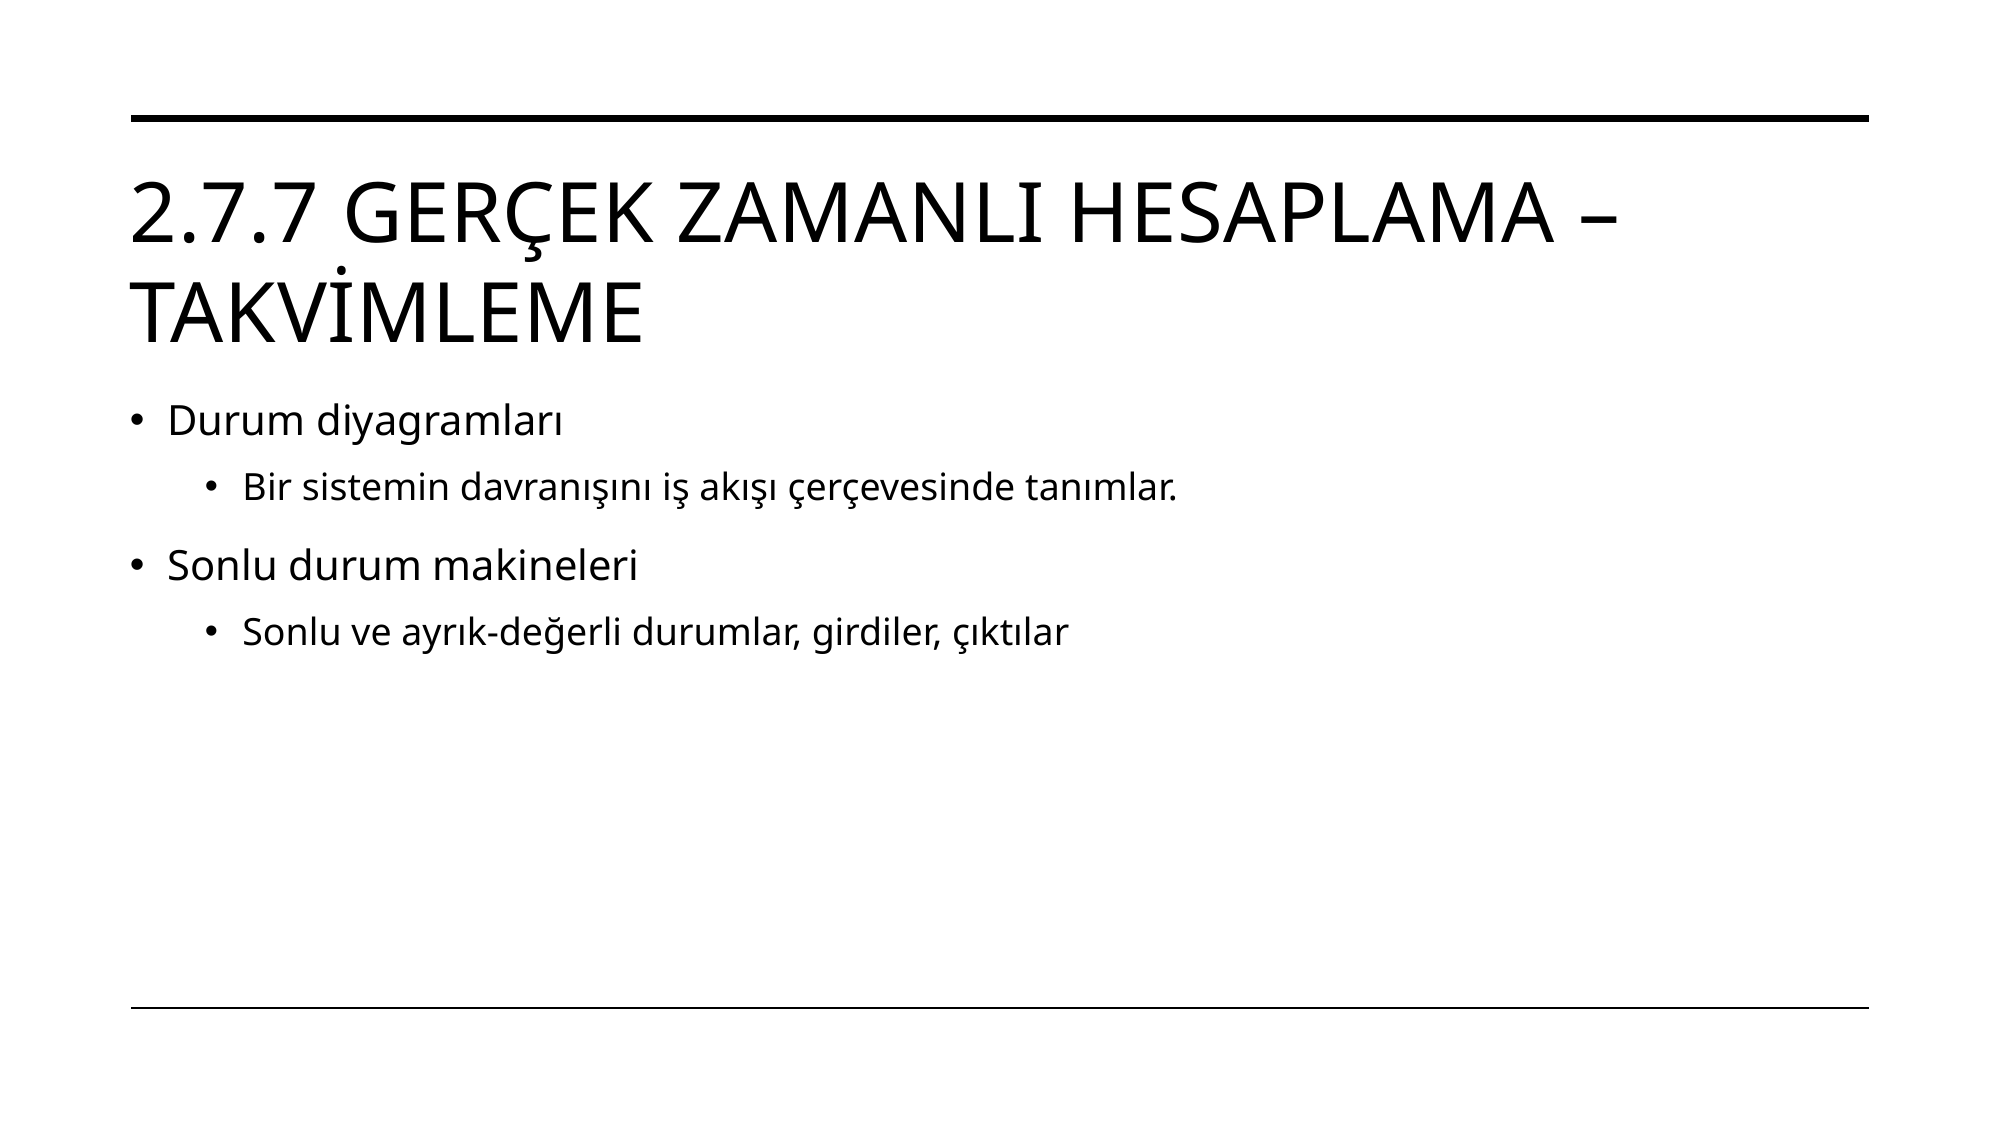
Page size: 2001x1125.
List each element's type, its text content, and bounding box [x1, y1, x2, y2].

title 2.7.7 Gerçek zamanlı hesaplama – Takvimleme [114, 151, 1869, 376]
list Durum diyagramları Bir sistemin davranışını iş akışı çerçevesinde tanımlar. Sonlu durum makineleri Sonlu ve ayrık-değerli durumlar, girdiler, çıktılar [114, 376, 1869, 973]
